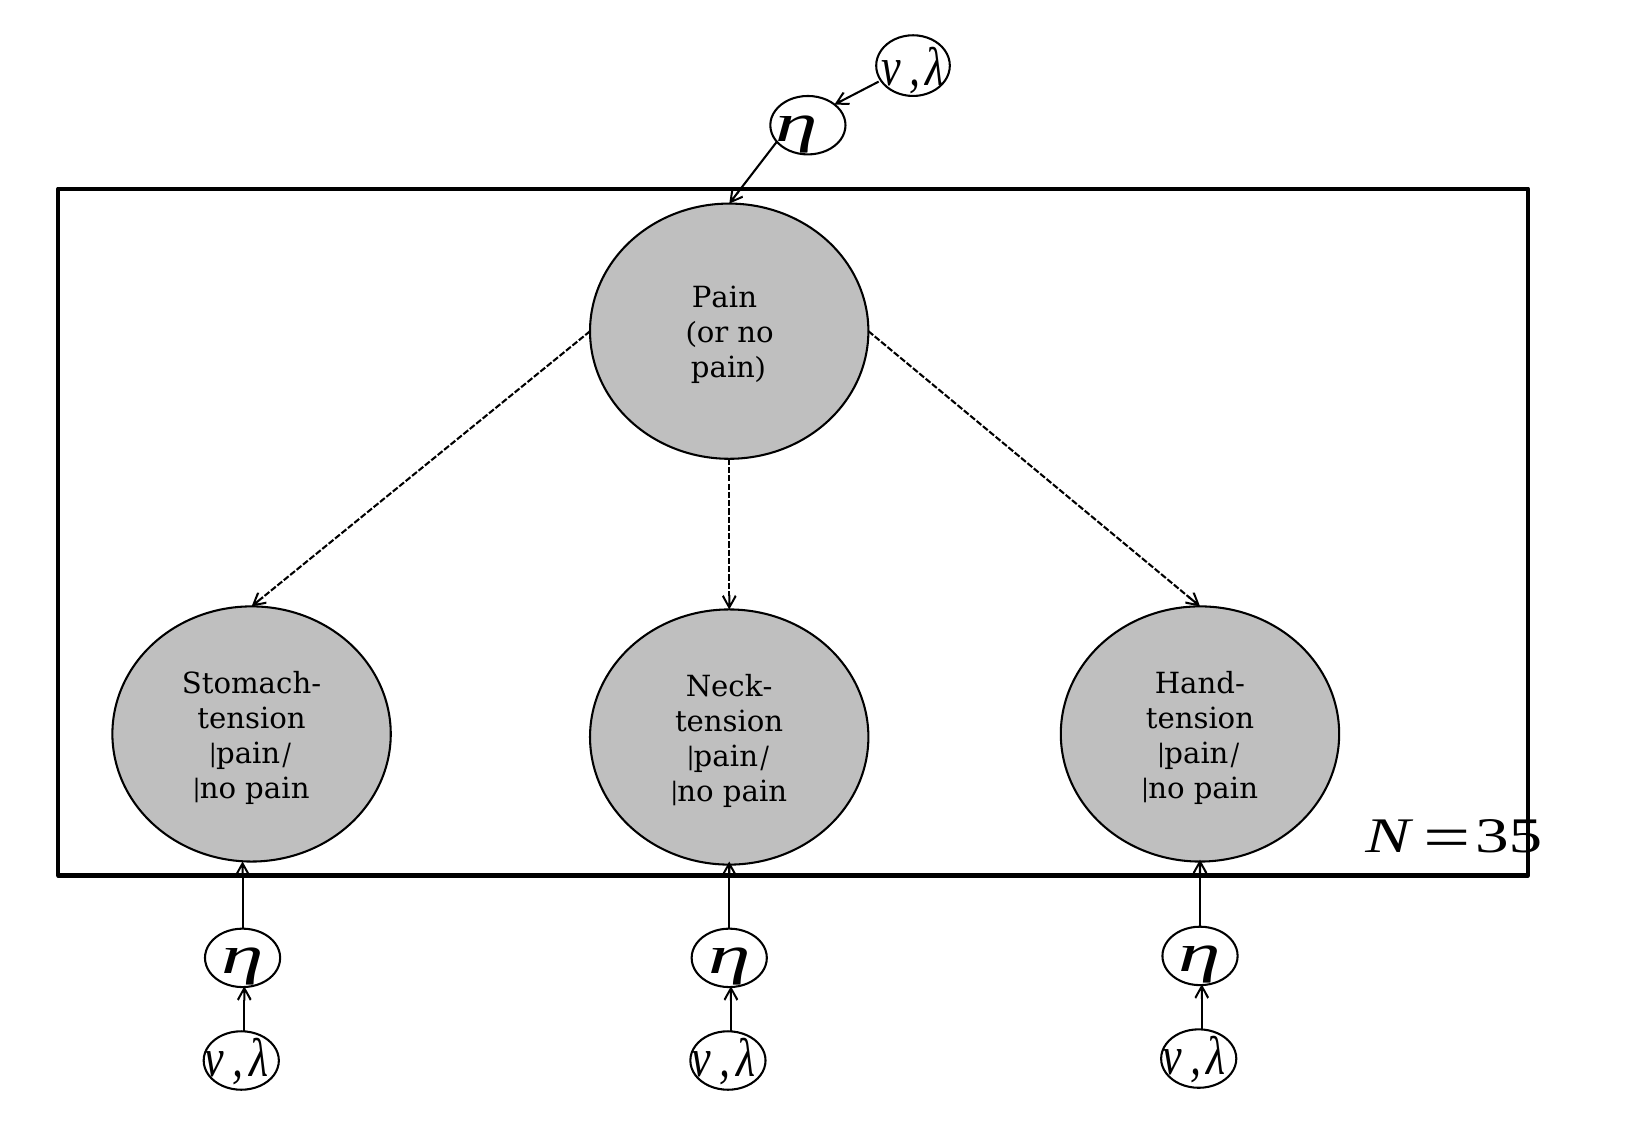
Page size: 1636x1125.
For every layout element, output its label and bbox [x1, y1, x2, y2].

text_box [728, 141, 778, 204]
text_box [688, 1029, 768, 1092]
text_box [1159, 1027, 1239, 1090]
text_box [834, 81, 879, 105]
text_box [251, 330, 591, 607]
text_box [1160, 924, 1240, 988]
text_box [874, 33, 952, 99]
text_box [868, 330, 1201, 607]
text_box [689, 926, 769, 990]
text_box [201, 1029, 281, 1092]
text_box [202, 926, 283, 990]
text_box [768, 93, 848, 157]
text_box [56, 187, 1530, 878]
